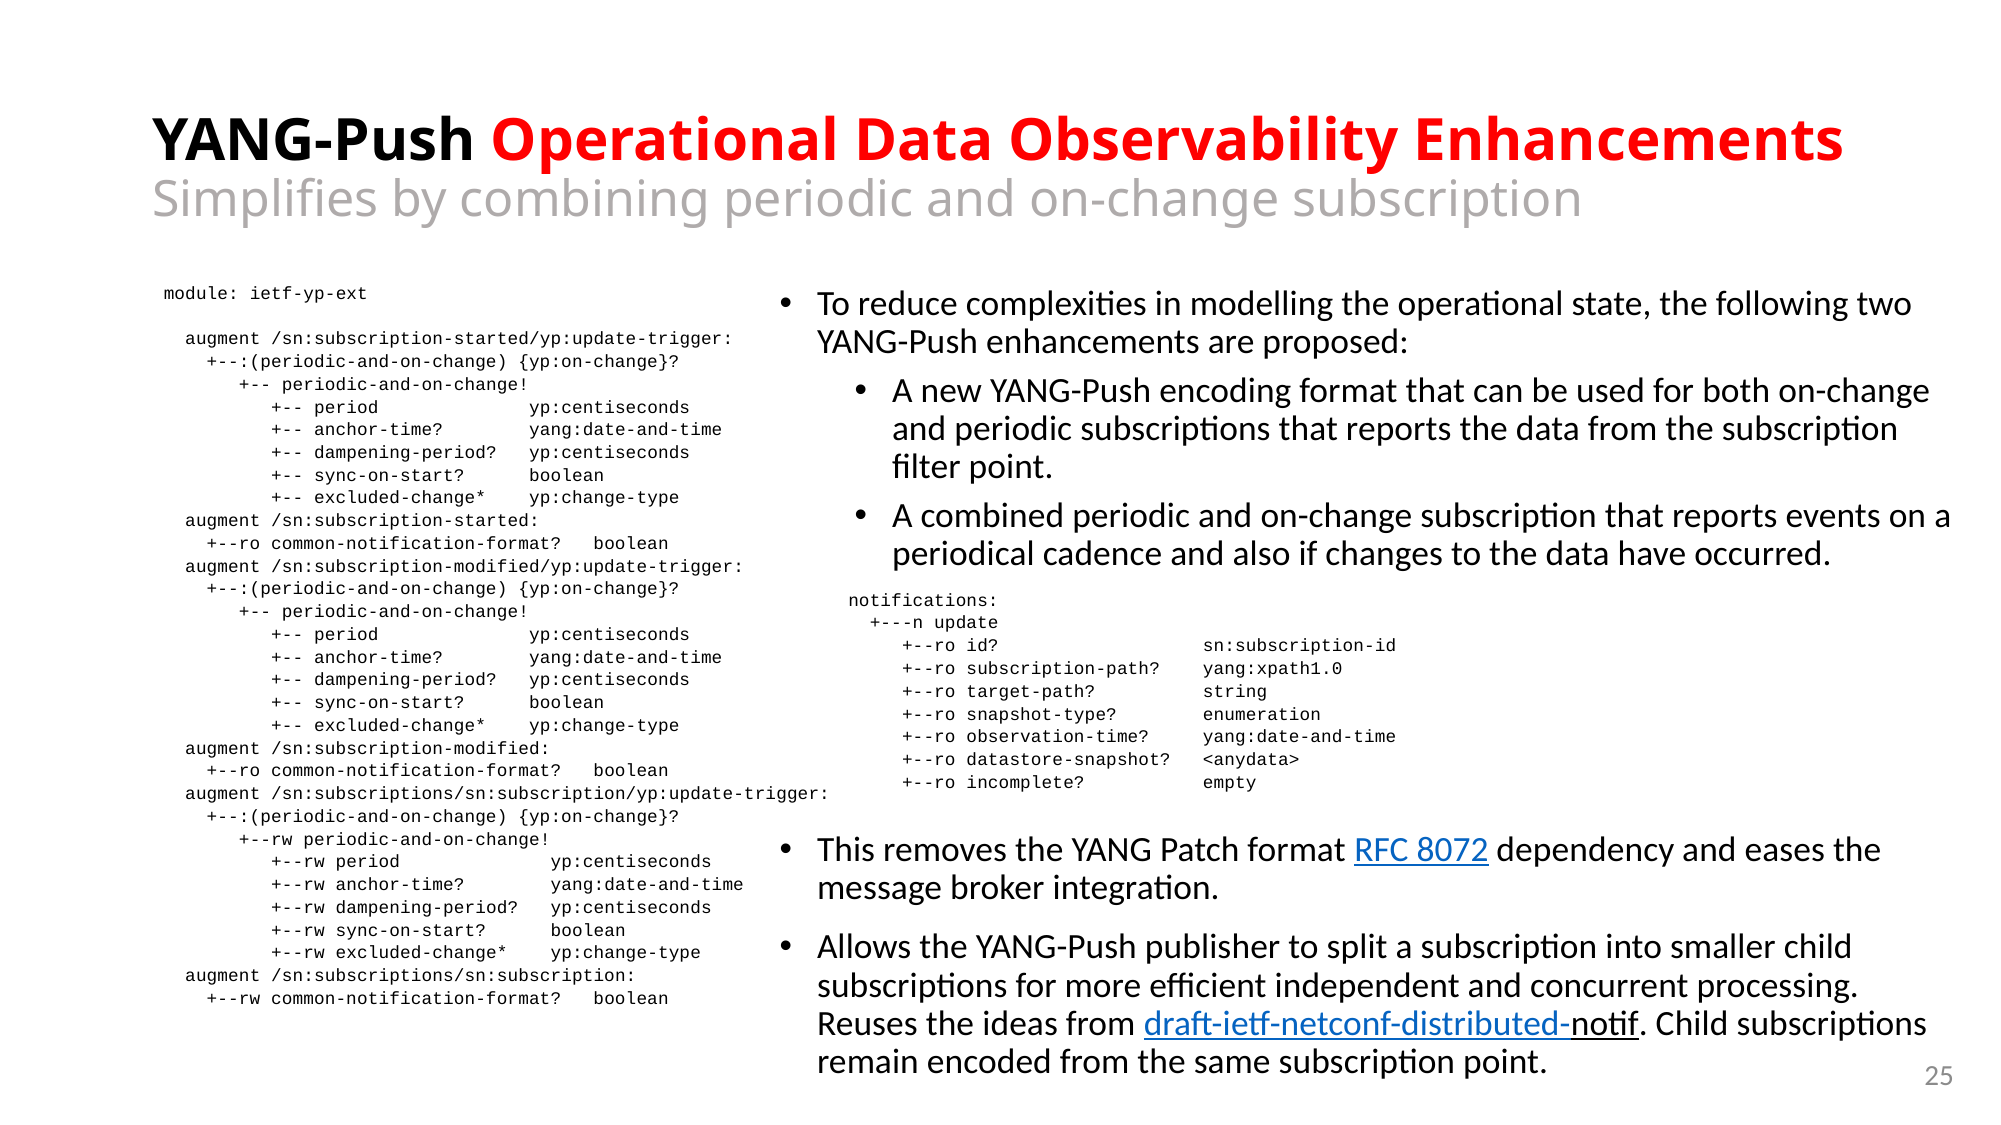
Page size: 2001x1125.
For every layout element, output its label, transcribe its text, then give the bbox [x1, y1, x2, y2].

list To reduce complexities in modelling the operational state, the following two YANG-Push enhancements are proposed: A new YANG-Push encoding format that can be used for both on-change and periodic subscriptions that reports the data from the subscription filter point. A combined periodic and on-change subscription that reports events on a periodical cadence and also if changes to the data have occurred. This removes the YANG Patch format RFC 8072 dependency and eases the message broker integration. Allows the YANG-Push publisher to split a subscription into smaller child subscriptions for more efficient independent and concurrent processing. Reuses the ideas from draft-ietf-netconf-distributed-notif. Child subscriptions remain encoded from the same subscription point. [764, 277, 1969, 1104]
title YANG-Push Operational Data Observability Enhancements Simplifies by combining periodic and on-change subscription [137, 59, 1863, 278]
slide_number 25 [1900, 1043, 1969, 1104]
text_box notifications: +---n update +--ro id? sn:subscription-id +--ro subscription-path? yang:xpath1.0 +--ro target-path? string +--ro snapshot-type? enumeration +--ro observation-time? yang:date-and-time +--ro datastore-snapshot? <anydata> +--ro incomplete? empty [812, 579, 1444, 800]
text_box module: ietf-yp-ext augment /sn:subscription-started/yp:update-trigger: +--:(periodic-and-on-change) {yp:on-change}? +-- periodic-and-on-change! +-- period yp:centiseconds +-- anchor-time? yang:date-and-time +-- dampening-period? yp:centiseconds +-- sync-on-start? boolean +-- excluded-change* yp:change-type augment /sn:subscription-started: +--ro common-notification-format? boolean augment /sn:subscription-modified/yp:update-trigger: +--:(periodic-and-on-change) {yp:on-change}? +-- periodic-and-on-change! +-- period yp:centiseconds +-- anchor-time? yang:date-and-time +-- dampening-period? yp:centiseconds +-- sync-on-start? boolean +-- excluded-change* yp:change-type augment /sn:subscription-modified: +--ro common-notification-format? boolean augment /sn:subscriptions/sn:subscription/yp:update-trigger: +--:(periodic-and-on-change) {yp:on-change}? +--rw periodic-and-on-change! +--rw period yp:centiseconds +--rw anchor-time? yang:date-and-time +--rw dampening-period? yp:centiseconds +--rw sync-on-start? boolean +--rw excluded-change* yp:change-type augment /sn:subscriptions/sn:subscription: +--rw common-notification-format? boolean [148, 278, 764, 1016]
